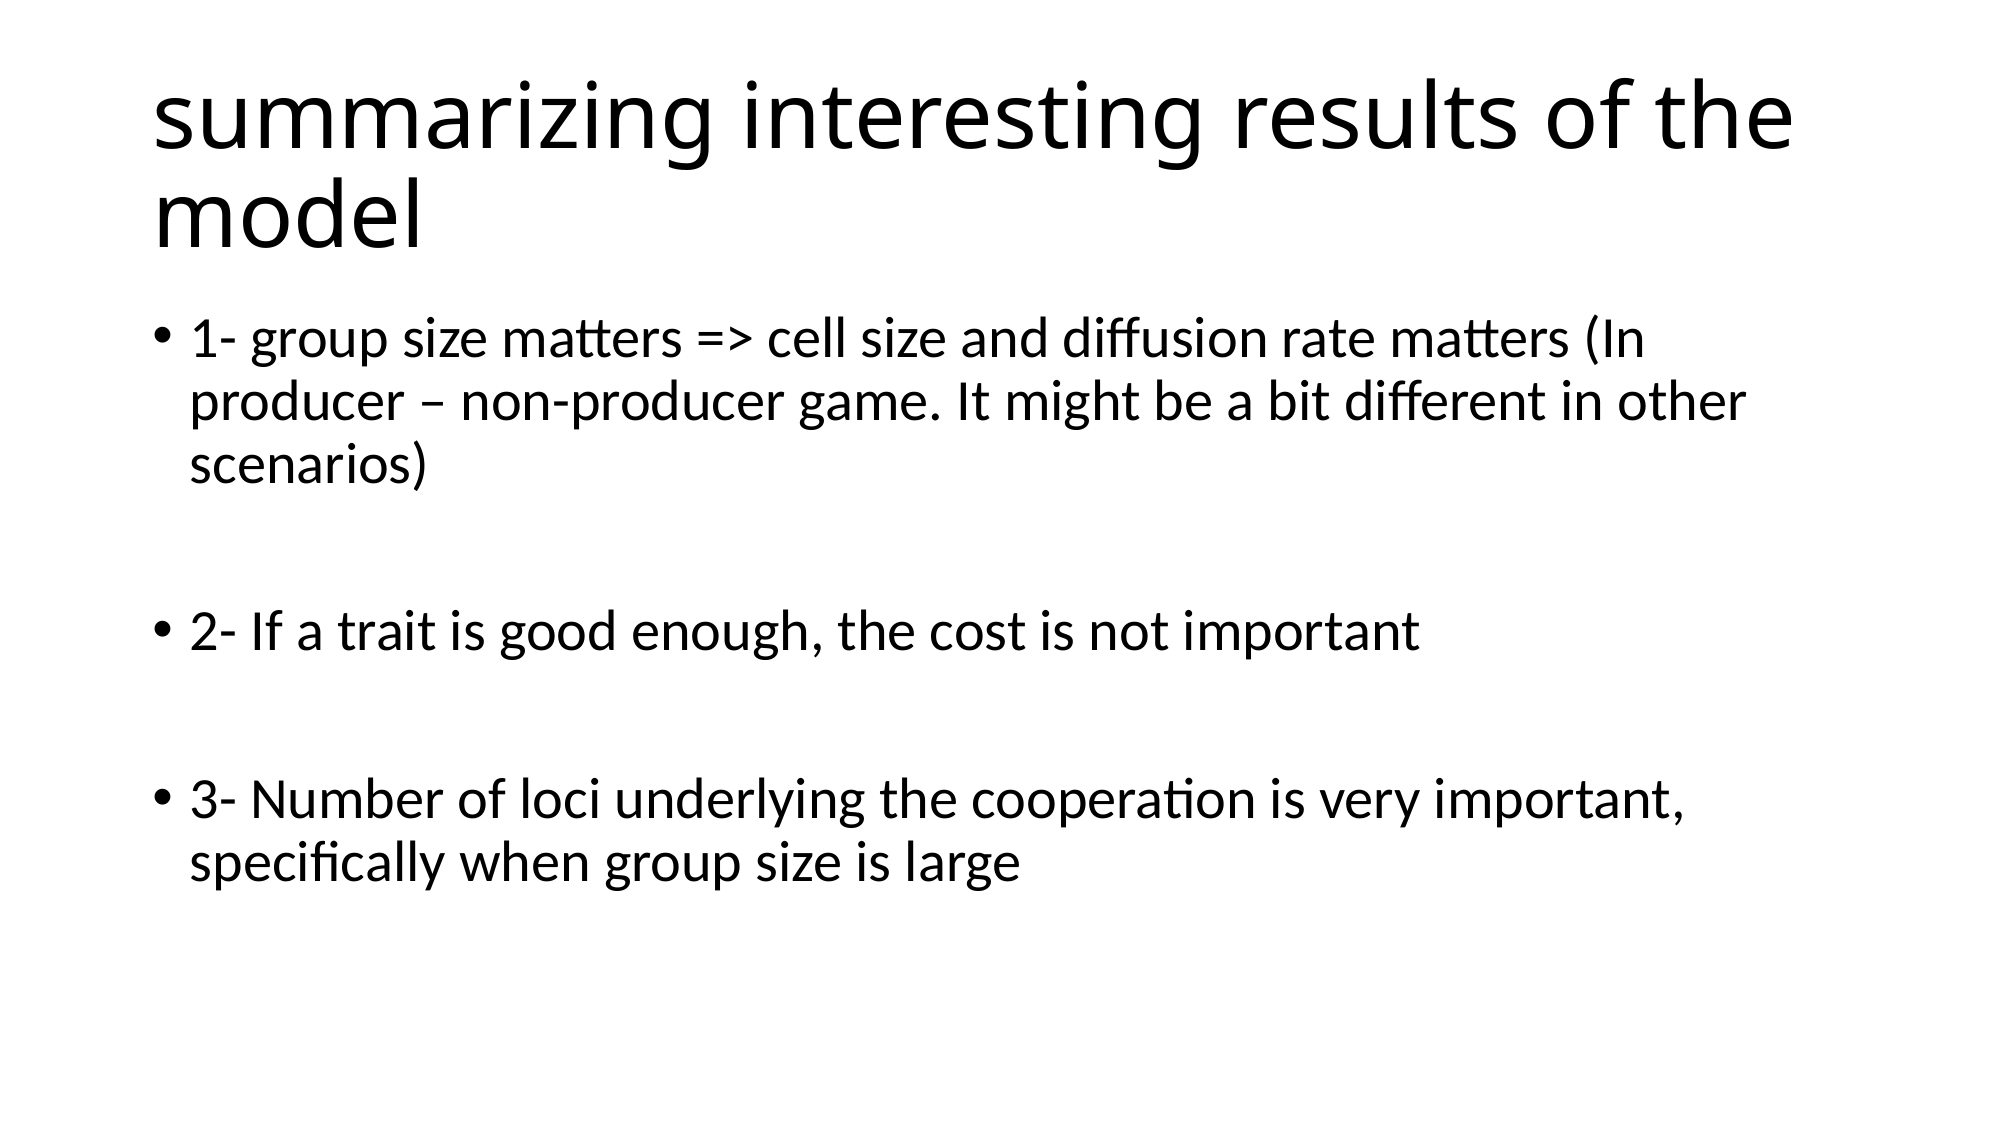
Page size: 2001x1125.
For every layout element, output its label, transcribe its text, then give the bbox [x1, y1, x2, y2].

list 1- group size matters => cell size and diffusion rate matters (In producer – non-producer game. It might be a bit different in other scenarios) 2- If a trait is good enough, the cost is not important 3- Number of loci underlying the cooperation is very important, specifically when group size is large [137, 299, 1863, 1014]
title summarizing interesting results of the model [137, 59, 1863, 278]
